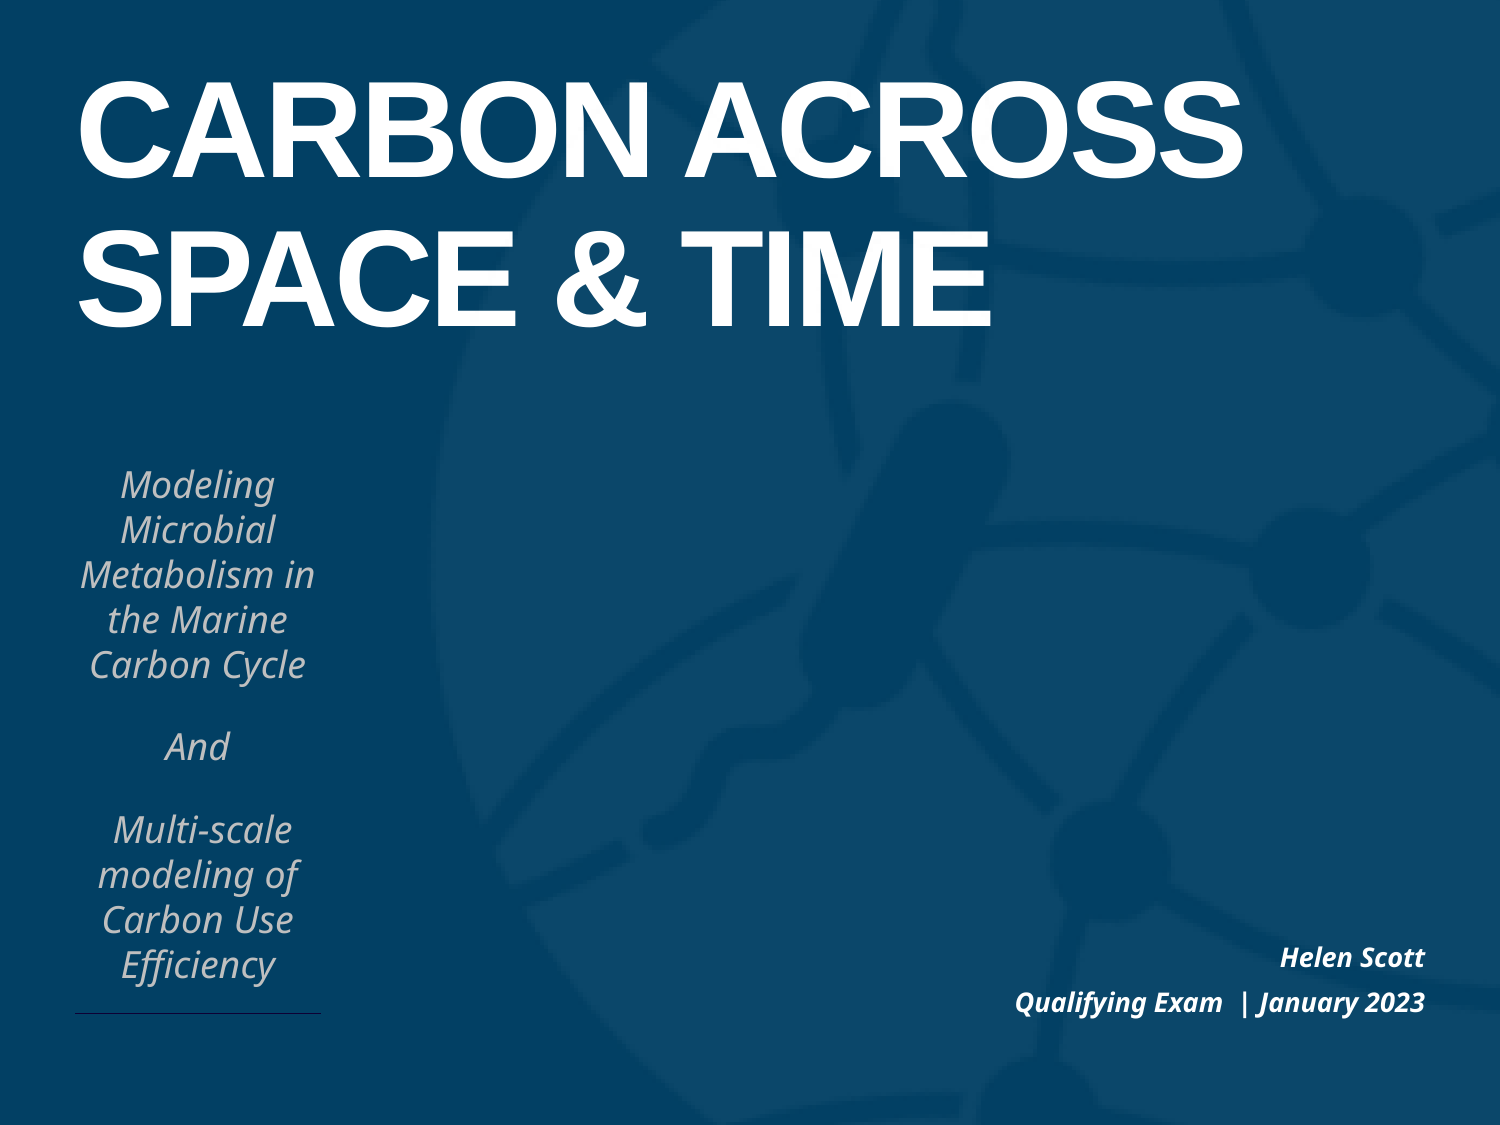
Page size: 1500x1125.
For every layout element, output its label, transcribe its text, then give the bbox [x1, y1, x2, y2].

list Modeling Microbial Metabolism in the Marine Carbon Cycle And Multi-scale modeling of Carbon Use Efficiency [75, 573, 321, 986]
picture [397, 0, 1500, 1125]
title Carbon Across Space & TIME [75, 58, 392, 354]
